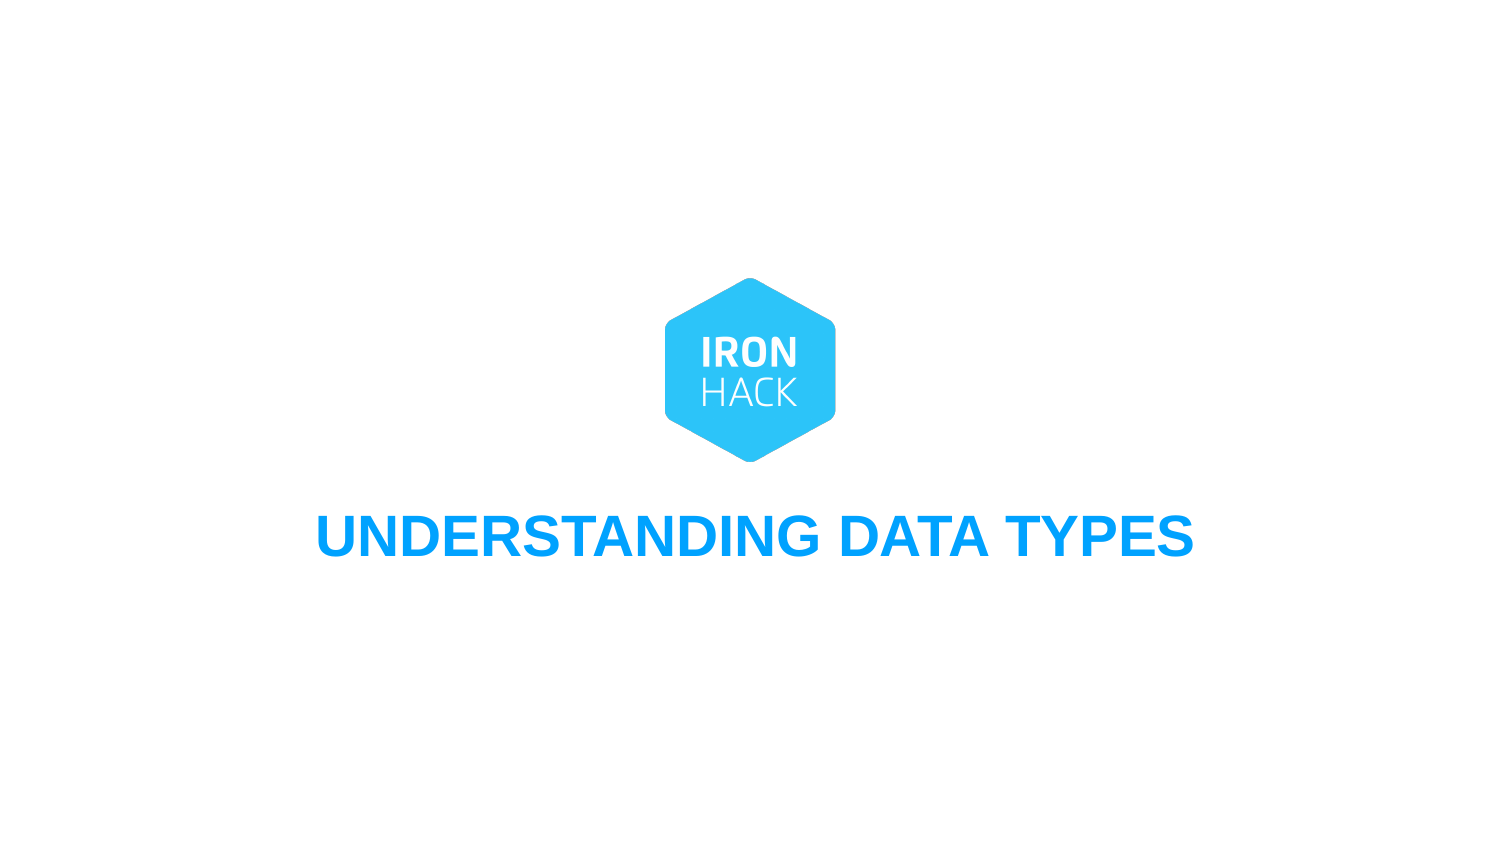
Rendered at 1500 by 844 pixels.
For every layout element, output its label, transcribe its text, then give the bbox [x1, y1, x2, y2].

text_box UNDERSTANDING DATA TYPES [306, 494, 1205, 684]
picture [628, 248, 872, 492]
